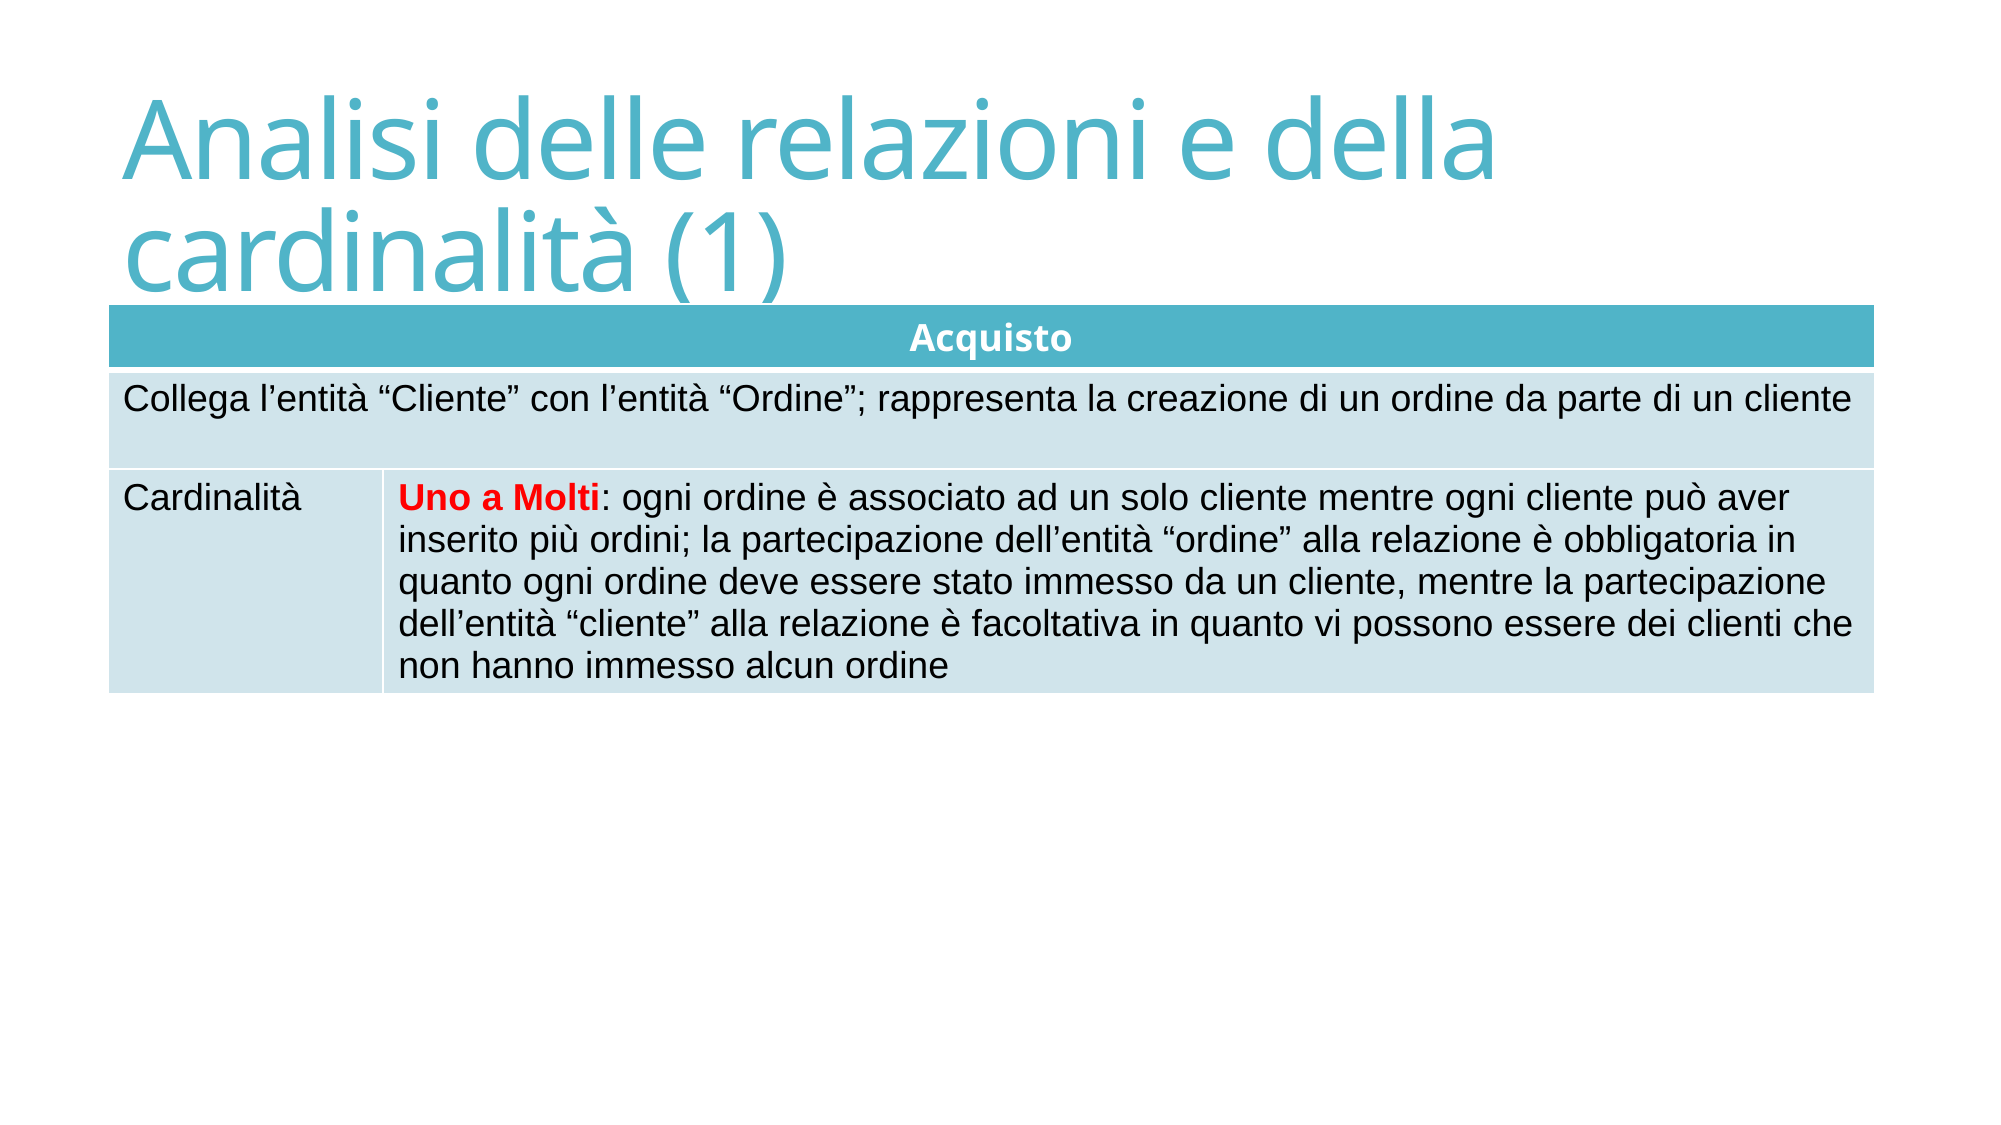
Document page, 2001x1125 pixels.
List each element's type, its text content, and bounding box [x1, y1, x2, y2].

table_cell Collega l’entità “Cliente” con l’entità “Ordine”; rappresenta la creazione di un ordine da parte di un cliente [109, 373, 1874, 468]
table_header Uno a Molti: ogni ordine è associato ad un solo cliente mentre ogni cliente può aver inserito più ordini; la partecipazione dell’entità “ordine” alla relazione è obbligatoria in quanto ogni ordine deve essere stato immesso da un cliente, mentre la partecipazione dell’entità “cliente” alla relazione è facoltativa in quanto vi possono essere dei clienti che non hanno immesso alcun ordine [384, 470, 1874, 693]
table_header Cardinalità [109, 470, 382, 693]
title Analisi delle relazioni e della cardinalità (1) [107, 81, 1875, 303]
table_header Acquisto [109, 305, 1874, 367]
